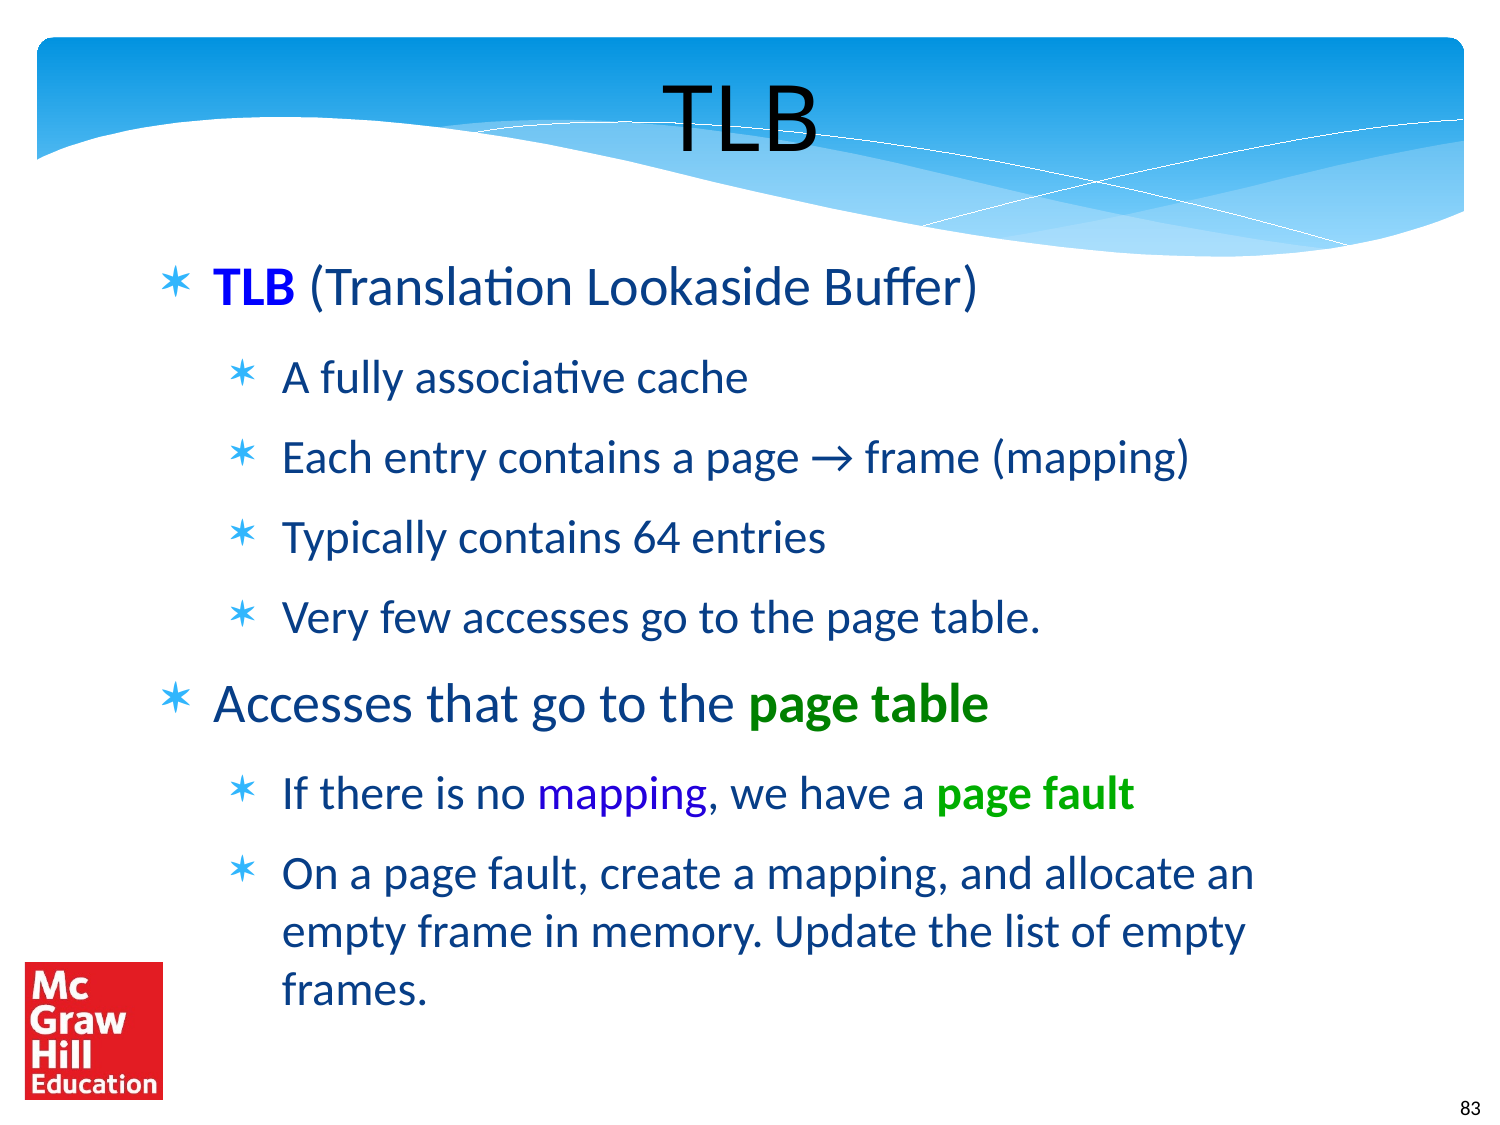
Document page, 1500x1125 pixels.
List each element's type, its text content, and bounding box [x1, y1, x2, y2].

title TLB [133, 37, 1350, 192]
picture [24, 962, 163, 1100]
list TLB (Translation Lookaside Buffer) A fully associative cache Each entry contains a page → frame (mapping) Typically contains 64 entries Very few accesses go to the page table. Accesses that go to the page table If there is no mapping, we have a page fault On a page fault, create a mapping, and allocate an empty frame in memory. Update the list of empty frames. [145, 249, 1363, 1020]
